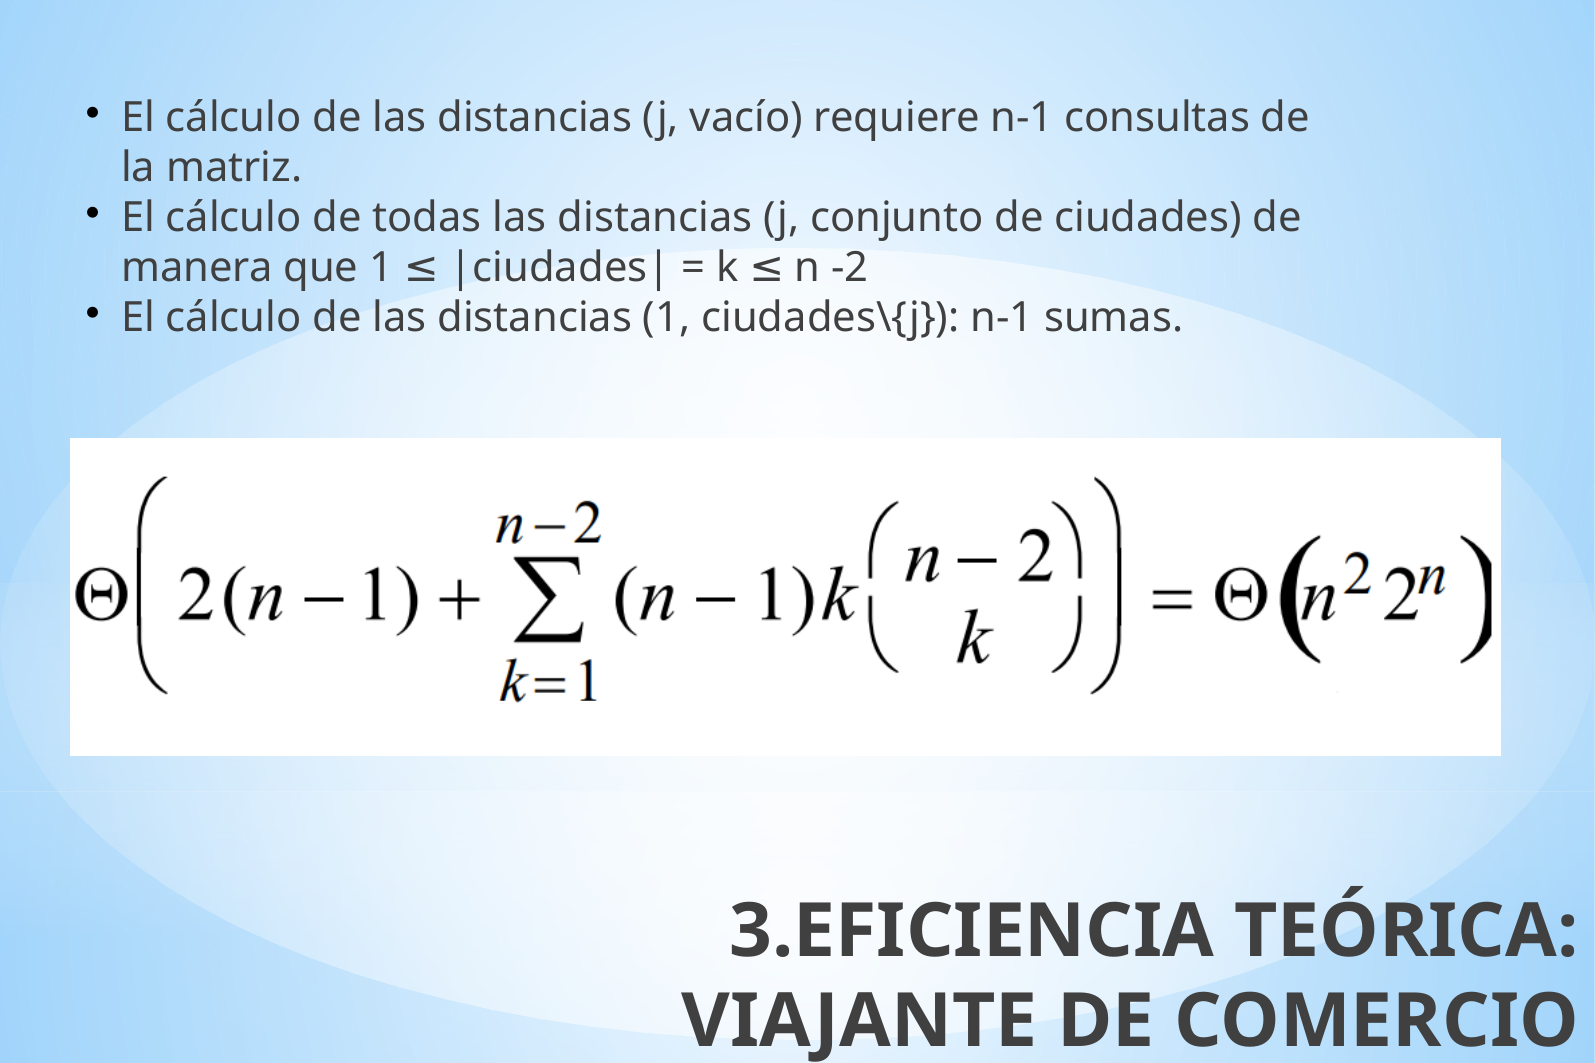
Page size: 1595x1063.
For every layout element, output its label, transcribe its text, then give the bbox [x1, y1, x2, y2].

text_box El cálculo de las distancias (j, vacío) requiere n-1 consultas de la matriz. El cálculo de todas las distancias (j, conjunto de ciudades) de manera que 1 ≤ |ciudades| = k ≤ n -2 El cálculo de las distancias (1, ciudades\{j}): n-1 sumas. [70, 82, 1359, 323]
text_box 3.EFICIENCIA TEÓRICA: VIAJANTE DE COMERCIO [0, 874, 1595, 1063]
picture [70, 437, 1502, 757]
